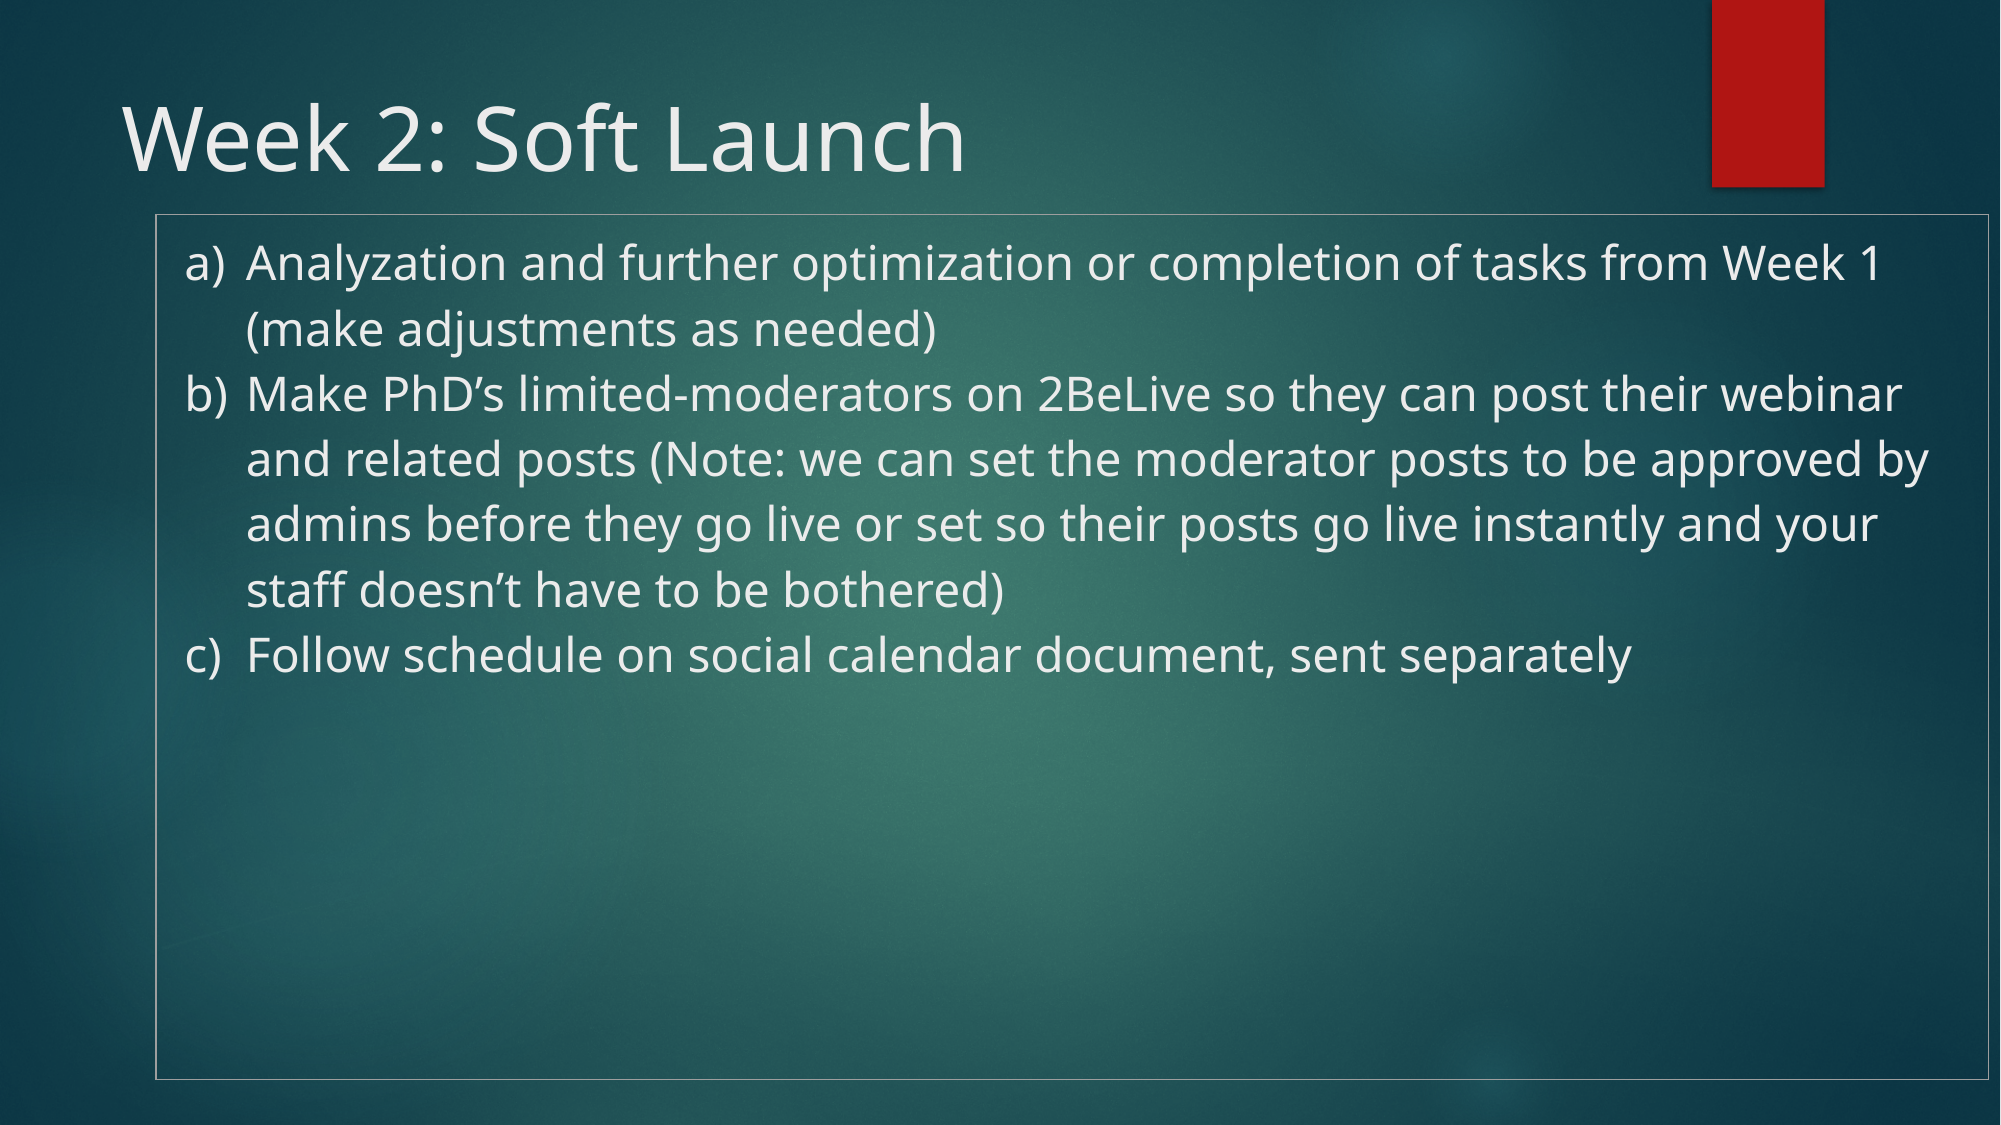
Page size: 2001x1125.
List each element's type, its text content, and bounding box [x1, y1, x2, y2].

picture [0, 0, 2001, 1125]
title Week 2: Soft Launch [106, 74, 1641, 178]
table_header Analyzation and further optimization or completion of tasks from Week 1 (make adjustments as needed) Make PhD’s limited-moderators on 2BeLive so they can post their webinar and related posts (Note: we can set the moderator posts to be approved by admins before they go live or set so their posts go live instantly and your staff doesn’t have to be bothered) Follow schedule on social calendar document, sent separately [157, 215, 1988, 1079]
